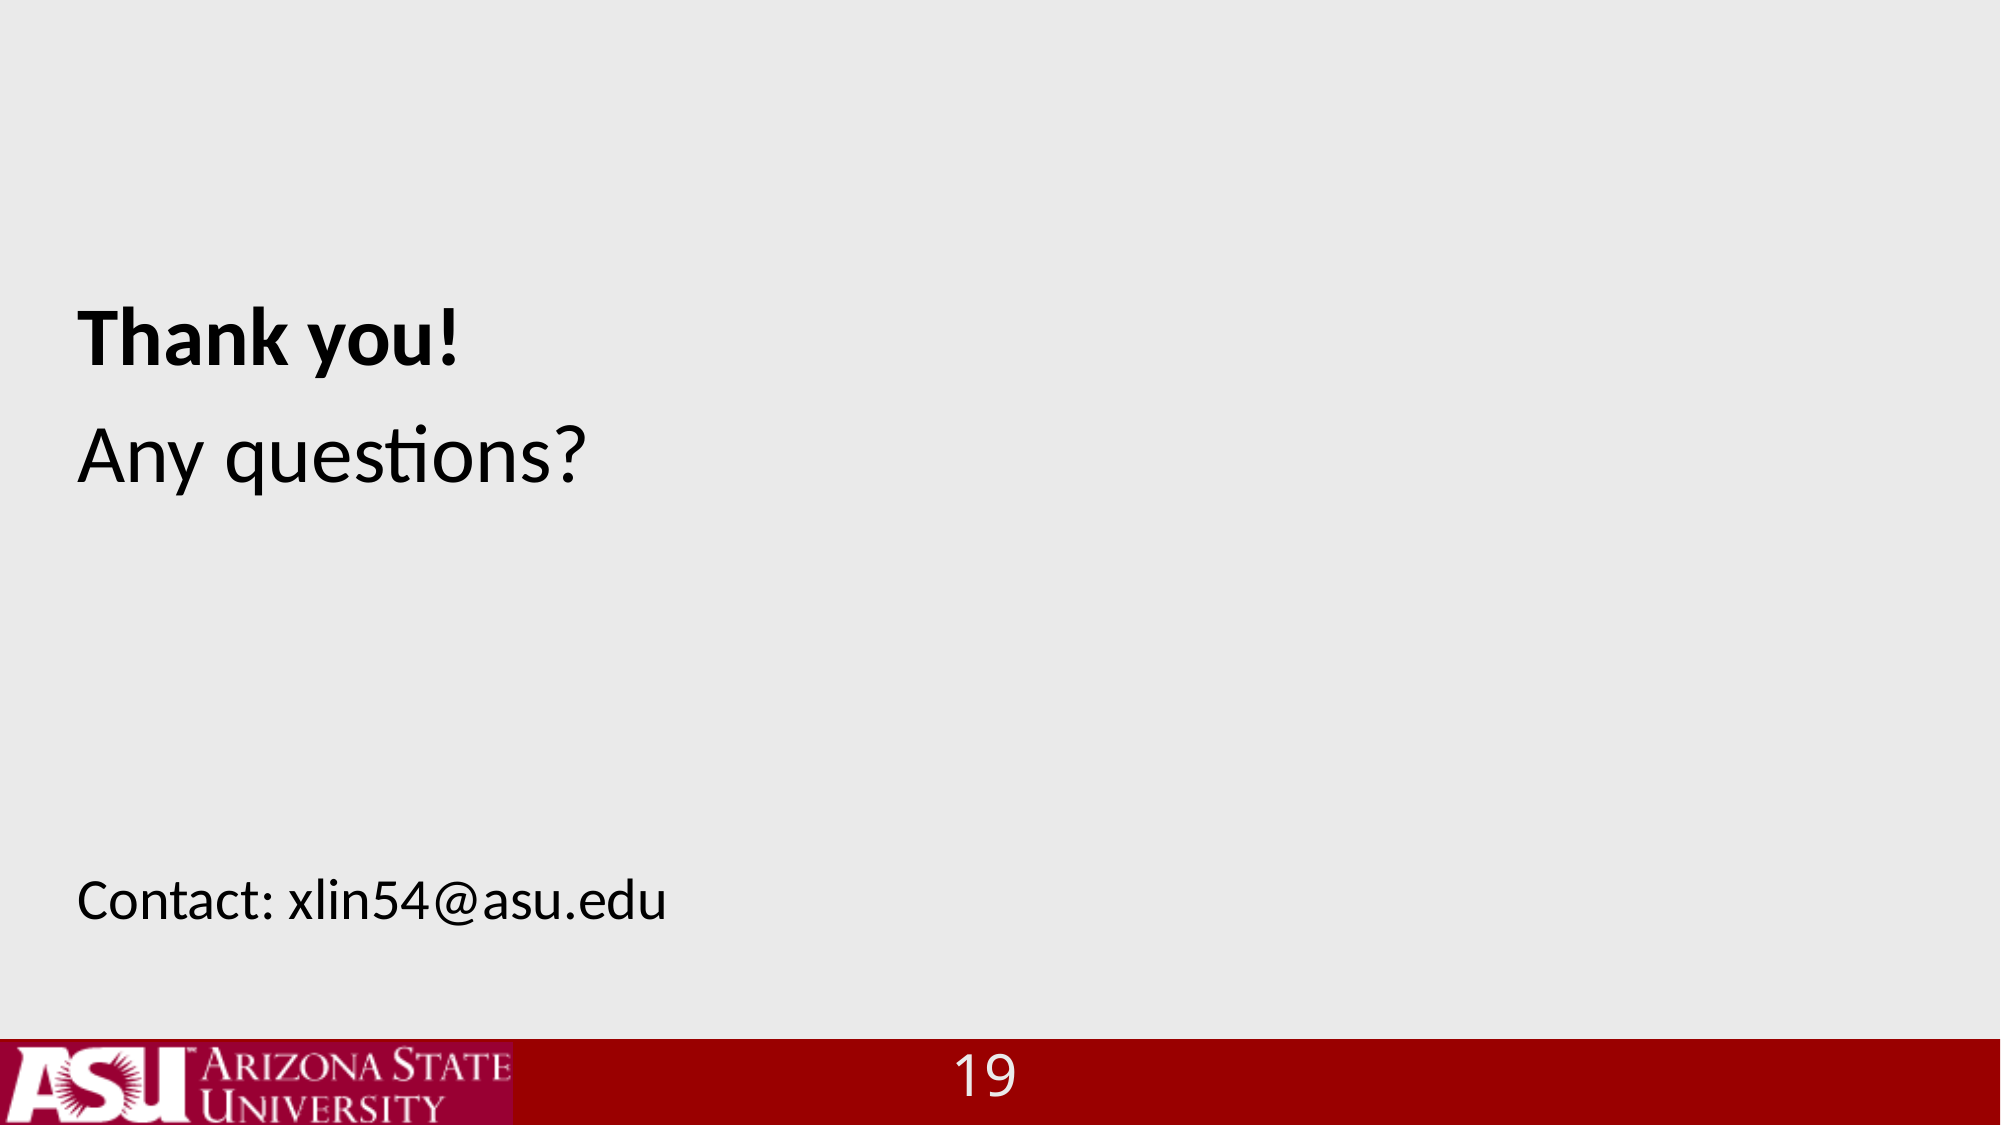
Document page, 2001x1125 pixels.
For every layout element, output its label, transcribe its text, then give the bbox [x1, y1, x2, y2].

slide_number 18 [816, 1042, 1034, 1125]
list Thank you! Any questions? Contact: xlin54@asu.edu [62, 275, 1713, 1000]
picture [0, 1042, 513, 1125]
